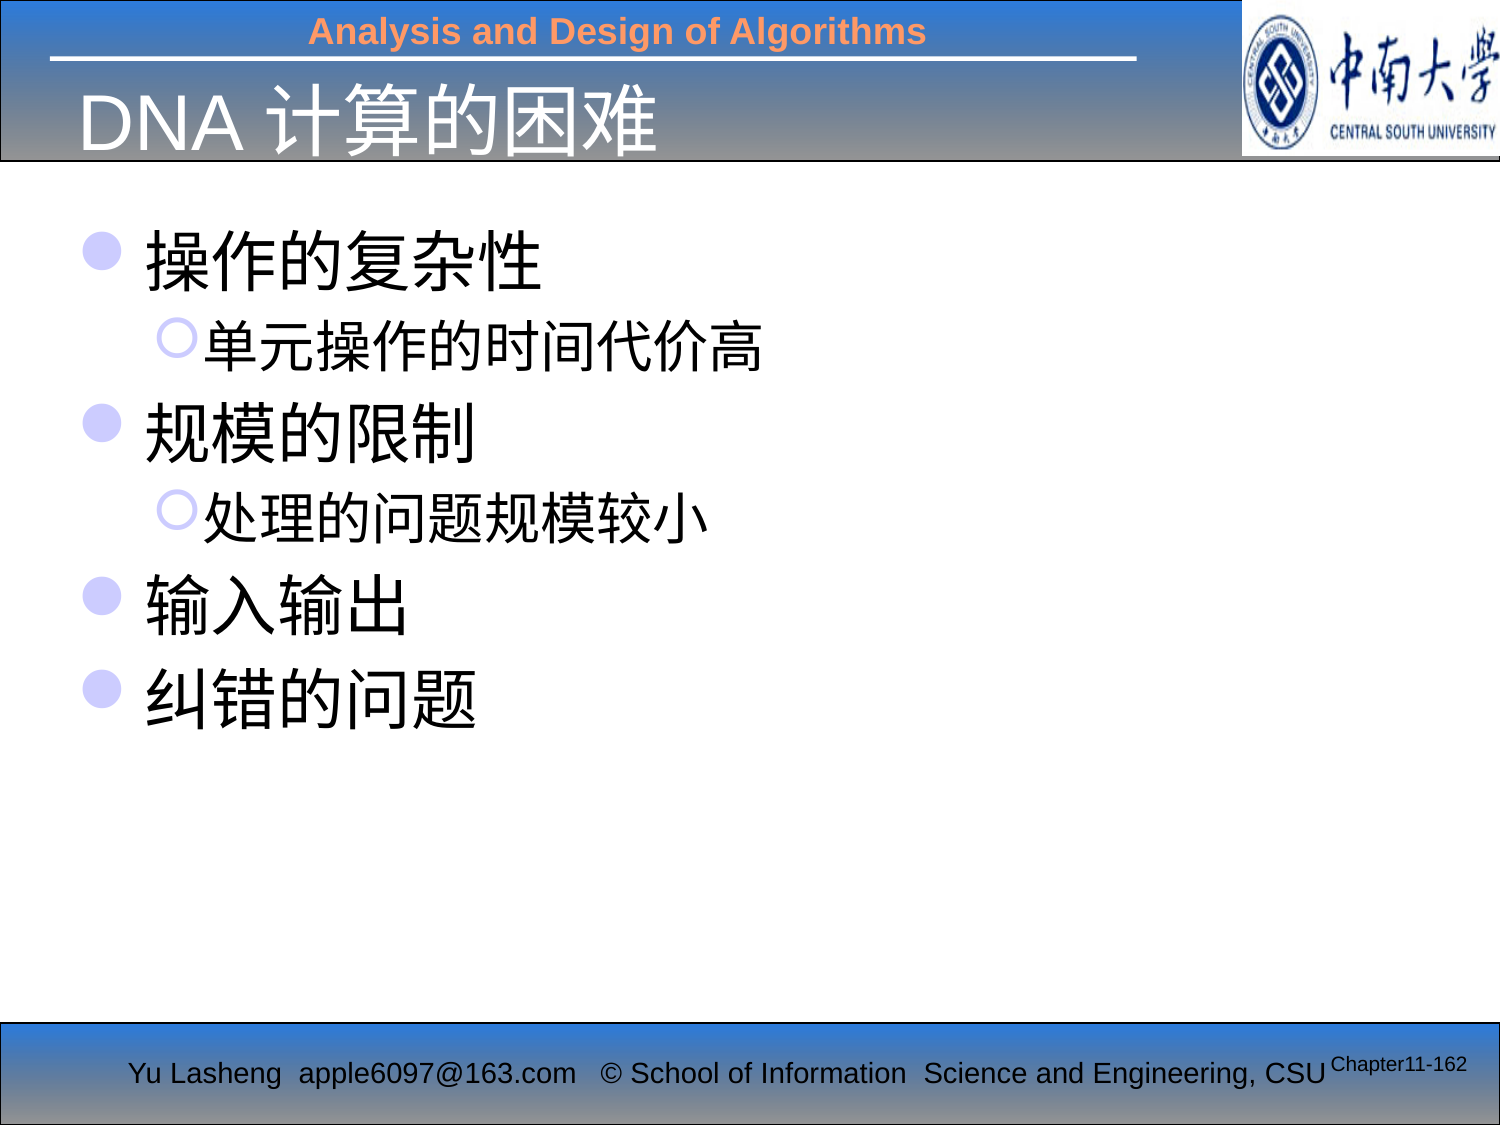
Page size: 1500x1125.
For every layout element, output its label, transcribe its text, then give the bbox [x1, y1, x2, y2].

text_box DNA计算的困难 [62, 49, 1463, 188]
slide_number Chapter11-162 [1293, 1042, 1483, 1118]
text_box 操作的复杂性 单元操作的时间代价高 规模的限制 处理的问题规模较小 输入输出 纠错的问题 [62, 212, 1463, 1050]
picture [1242, 0, 1500, 156]
